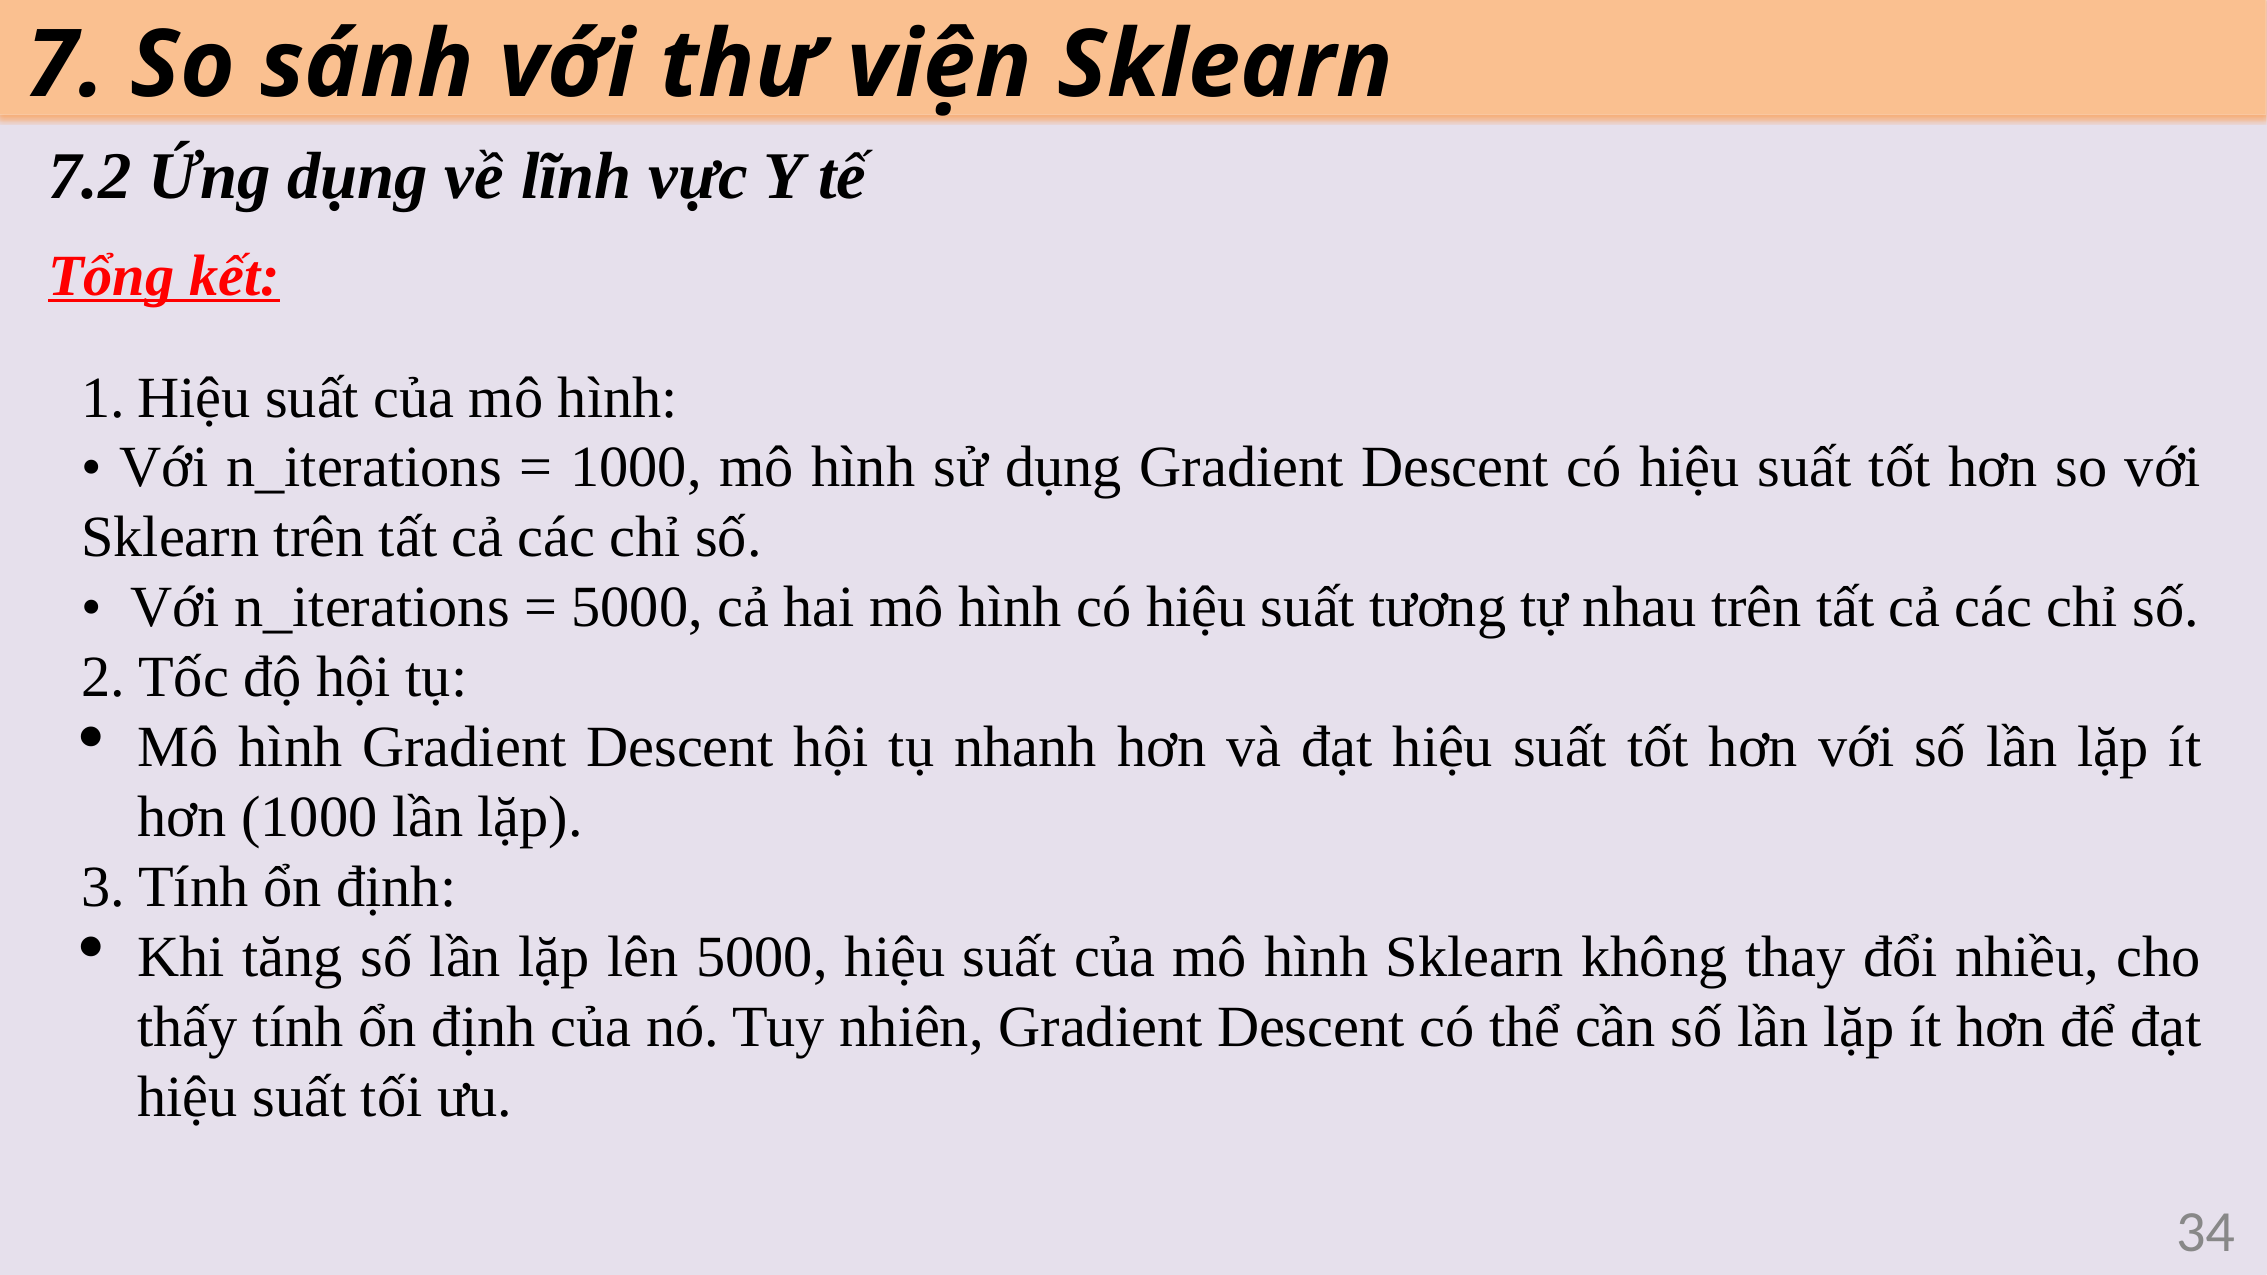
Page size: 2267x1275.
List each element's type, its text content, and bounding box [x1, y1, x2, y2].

text_box Hiệu suất của mô hình: • Với n_iterations = 1000, mô hình sử dụng Gradient Descent có hiệu suất tốt hơn so với Sklearn trên tất cả các chỉ số. • Với n_iterations = 5000, cả hai mô hình có hiệu suất tương tự nhau trên tất cả các chỉ số. 2. Tốc độ hội tụ: Mô hình Gradient Descent hội tụ nhanh hơn và đạt hiệu suất tốt hơn với số lần lặp ít hơn (1000 lần lặp). 3. Tính ổn định: Khi tăng số lần lặp lên 5000, hiệu suất của mô hình Sklearn không thay đổi nhiều, cho thấy tính ổn định của nó. Tuy nhiên, Gradient Descent có thể cần số lần lặp ít hơn để đạt hiệu suất tối ưu. [66, 351, 2218, 1136]
text_box Tổng kết: [33, 229, 1197, 315]
slide_number 34 [2169, 1234, 2266, 1275]
text_box 7.2 Ứng dụng về lĩnh vực Y tế [33, 124, 2145, 220]
text_box 7. So sánh với thư viện Sklearn [7, 7, 2265, 114]
